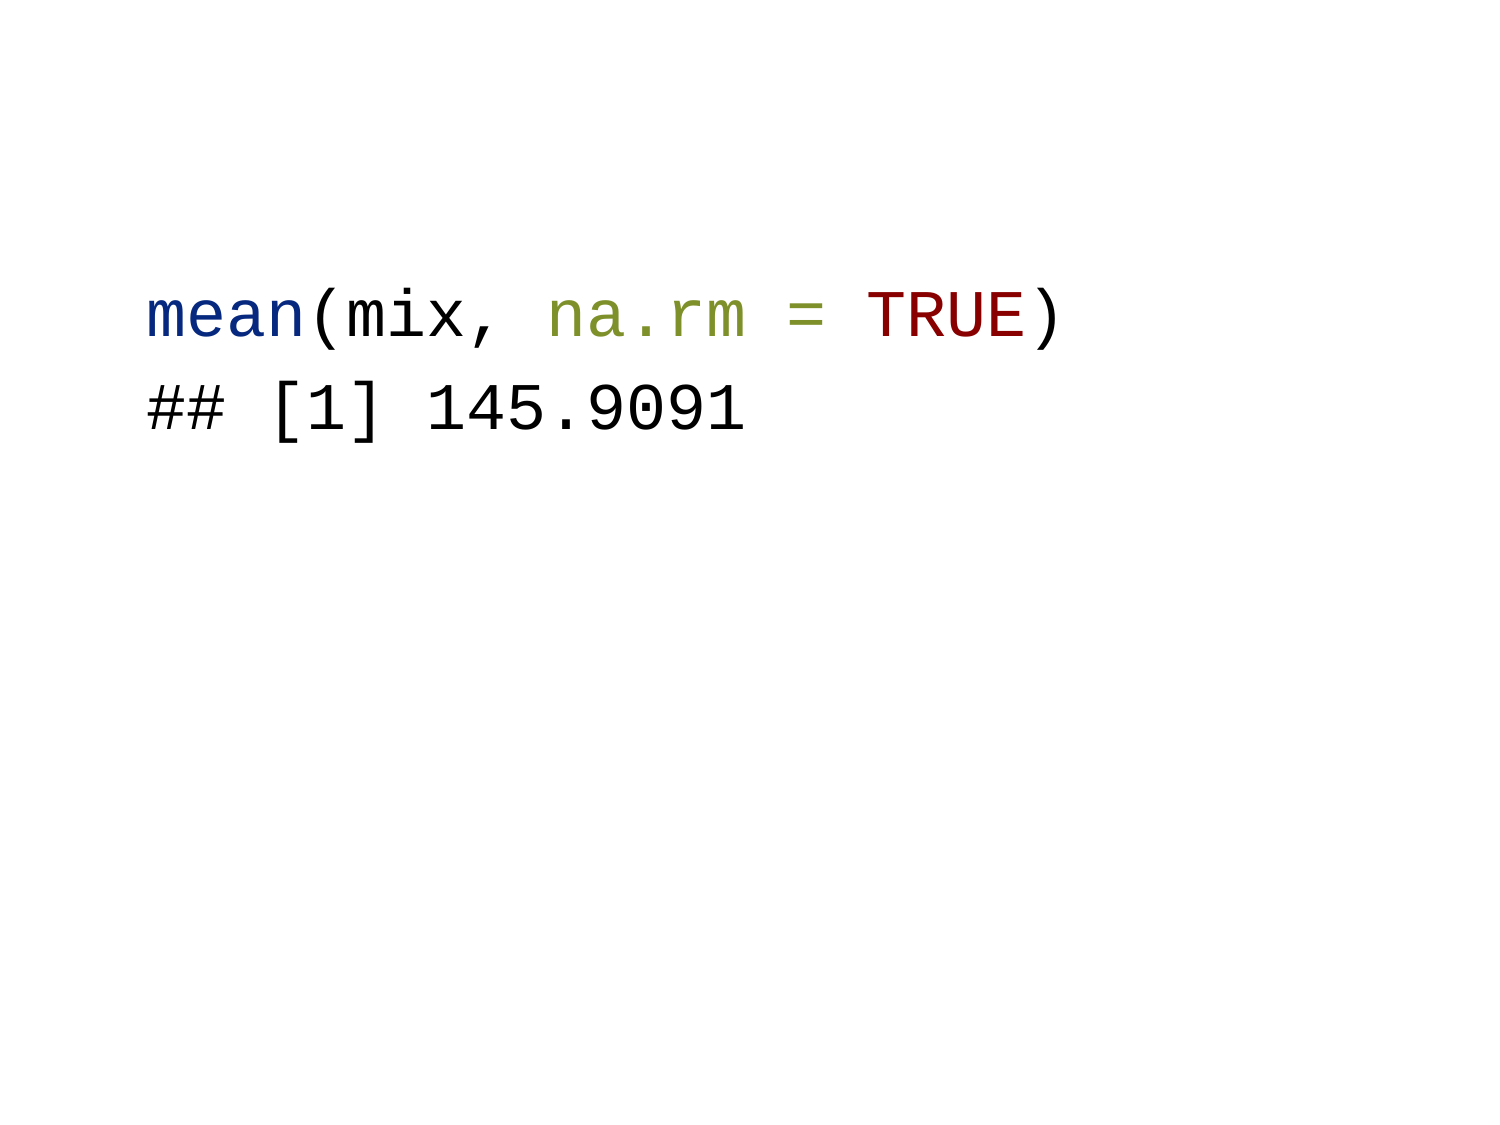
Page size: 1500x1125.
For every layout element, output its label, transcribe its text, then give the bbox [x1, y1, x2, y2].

list mean(mix, na.rm = TRUE) ## [1] 145.9091 [75, 262, 1425, 1005]
